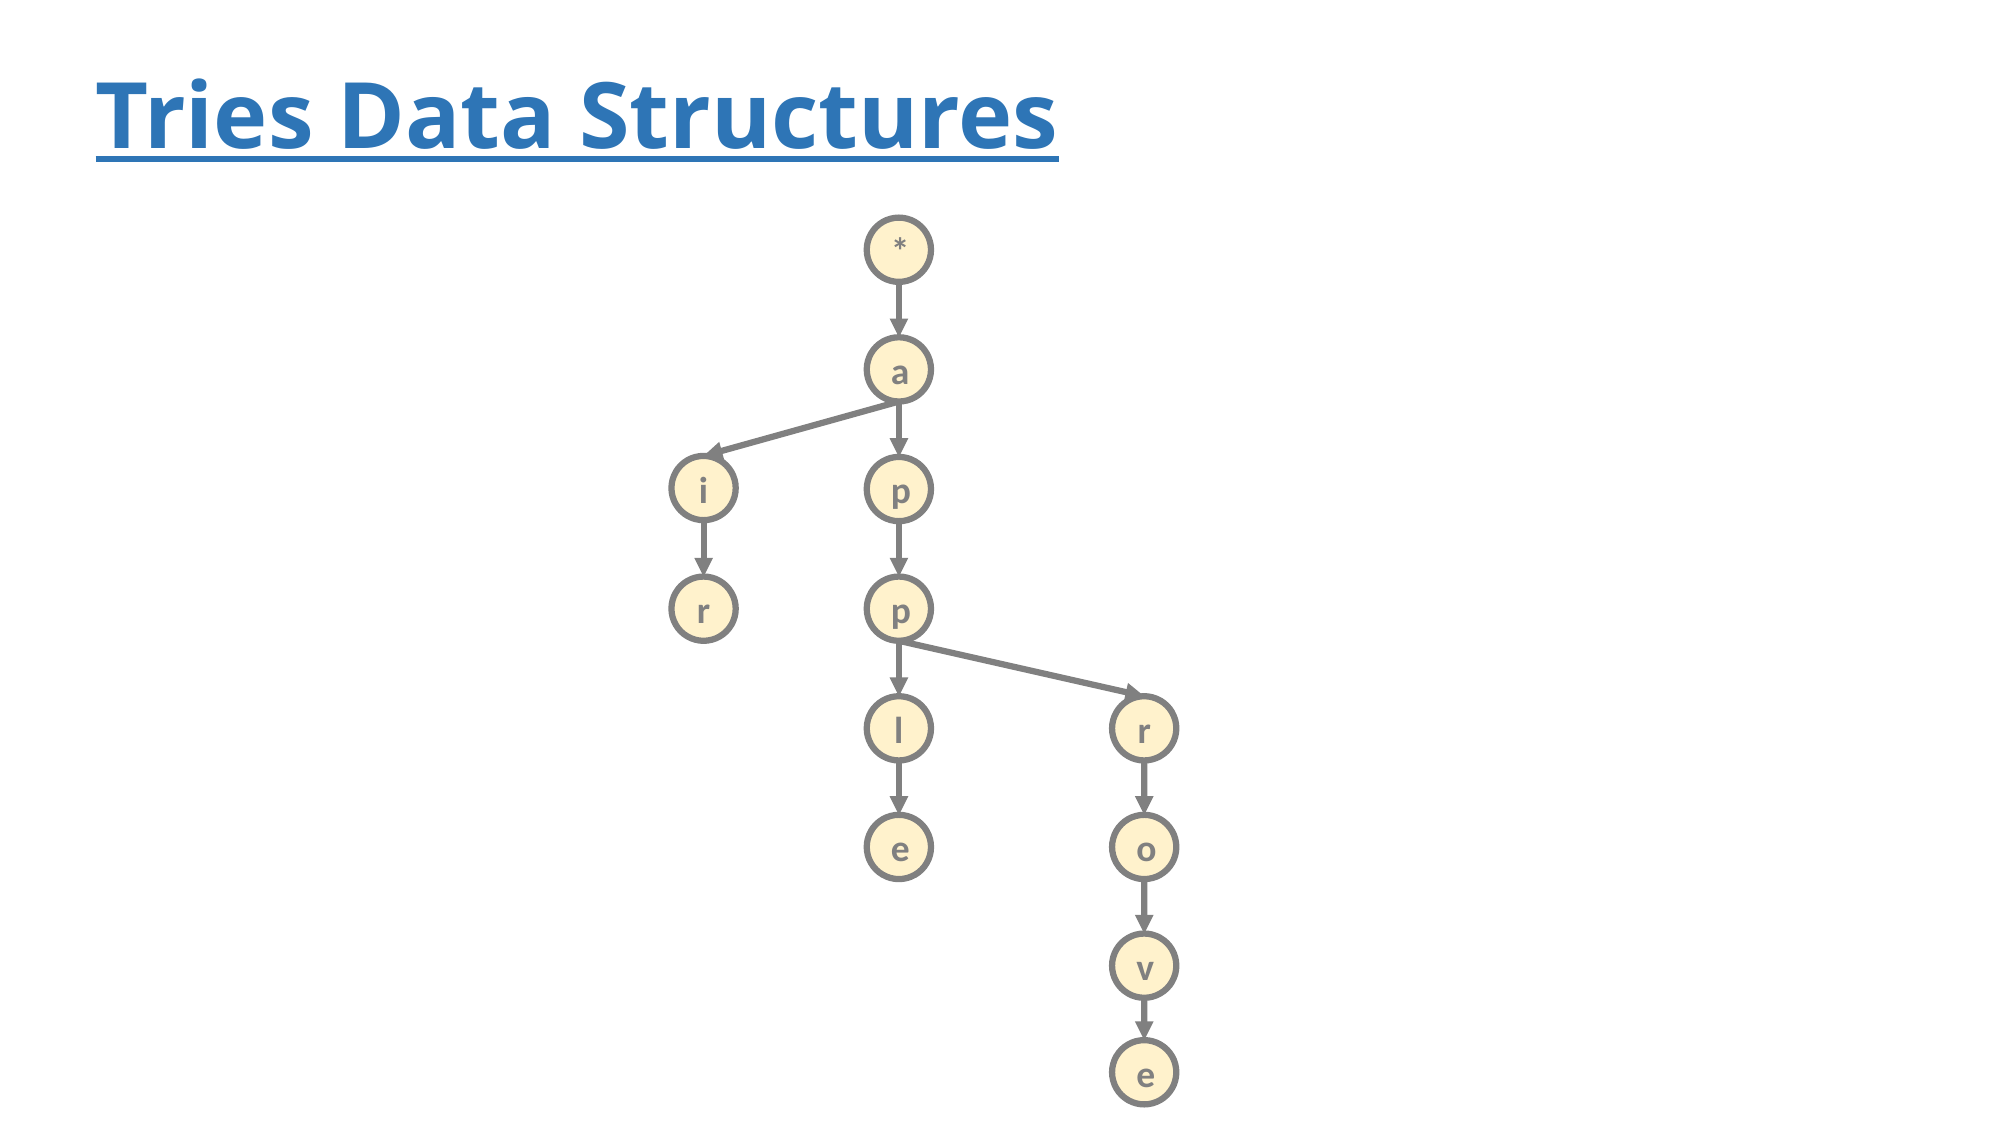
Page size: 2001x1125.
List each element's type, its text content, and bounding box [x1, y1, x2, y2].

text_box l [865, 695, 933, 762]
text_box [898, 640, 1145, 697]
text_box e [865, 813, 933, 881]
text_box p [865, 455, 933, 523]
title Tries Data Structures [80, 10, 1806, 228]
text_box e [1111, 1039, 1178, 1106]
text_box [703, 401, 899, 456]
text_box o [1111, 813, 1178, 881]
text_box p [865, 575, 933, 642]
text_box r [1111, 695, 1178, 762]
text_box r [670, 575, 737, 642]
text_box i [670, 454, 737, 522]
text_box * [865, 228, 933, 283]
text_box a [865, 336, 933, 403]
text_box v [1111, 932, 1178, 999]
